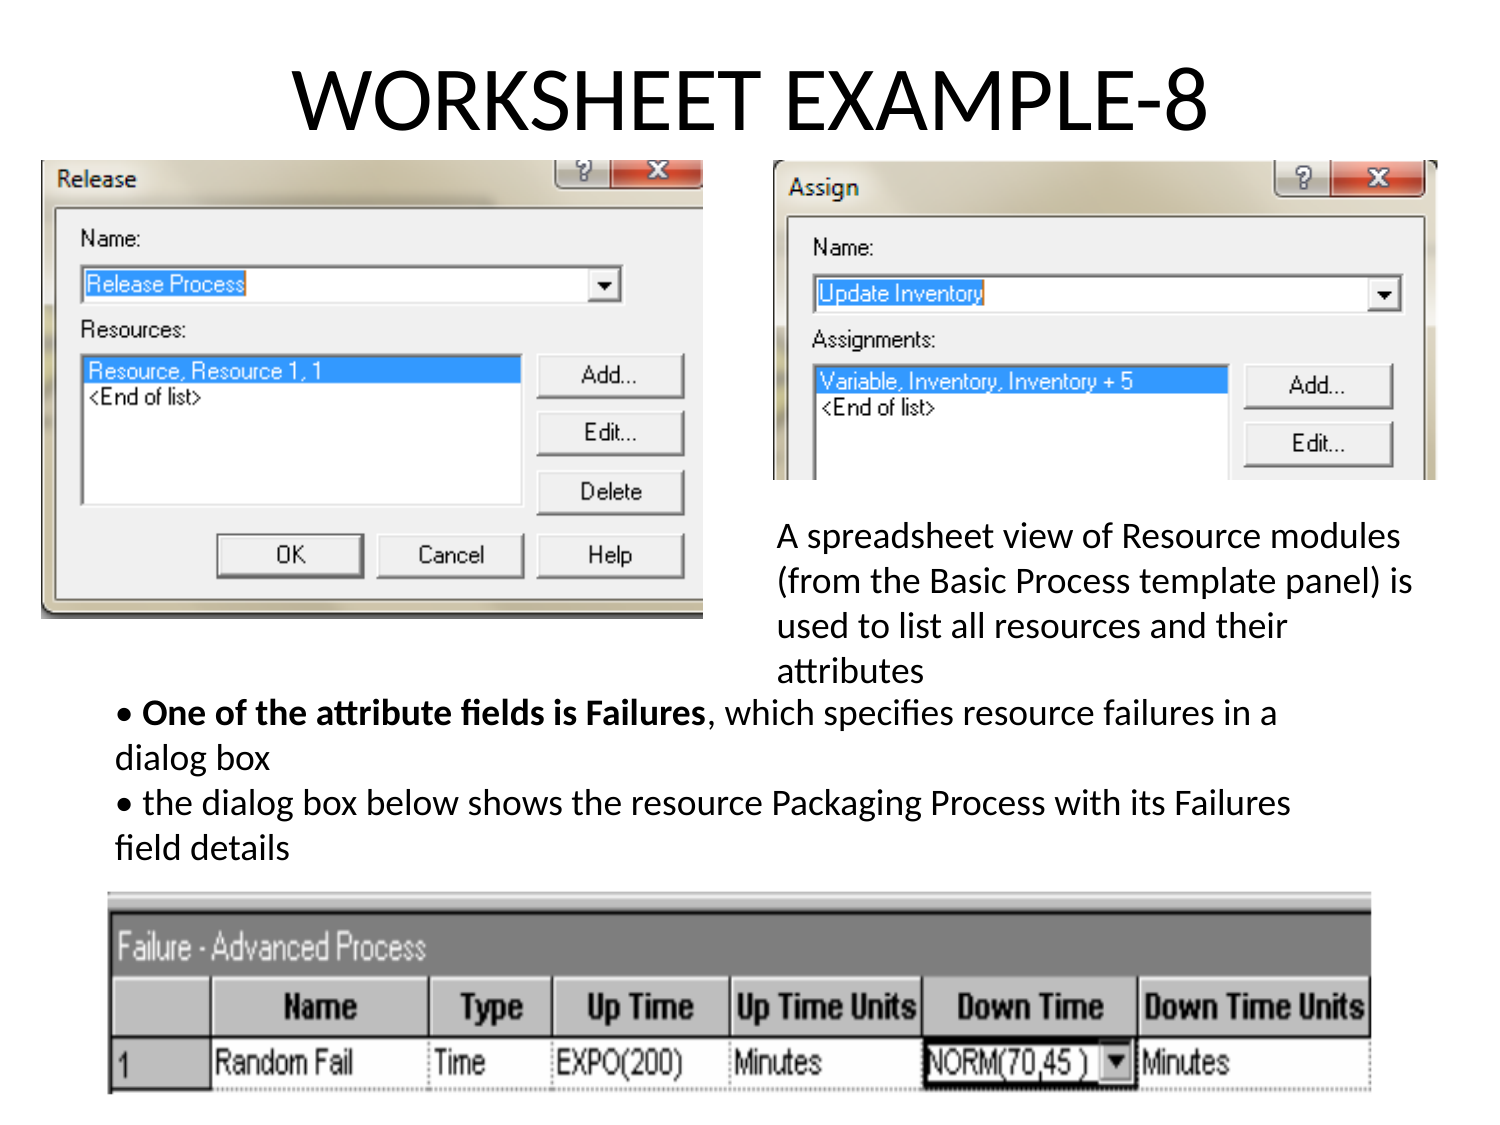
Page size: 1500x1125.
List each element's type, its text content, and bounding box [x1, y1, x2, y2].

text_box A spreadsheet view of Resource modules (from the Basic Process template panel) is used to list all resources and their attributes [761, 503, 1459, 699]
picture [773, 160, 1440, 481]
text_box • One of the attribute fields is Failures, which specifies resource failures in a dialog box • the dialog box below shows the resource Packaging Process with its Failures field details [100, 680, 1376, 876]
title WORKSHEET EXAMPLE-8 [76, 0, 1427, 188]
picture [100, 881, 1373, 1096]
picture [41, 160, 703, 620]
